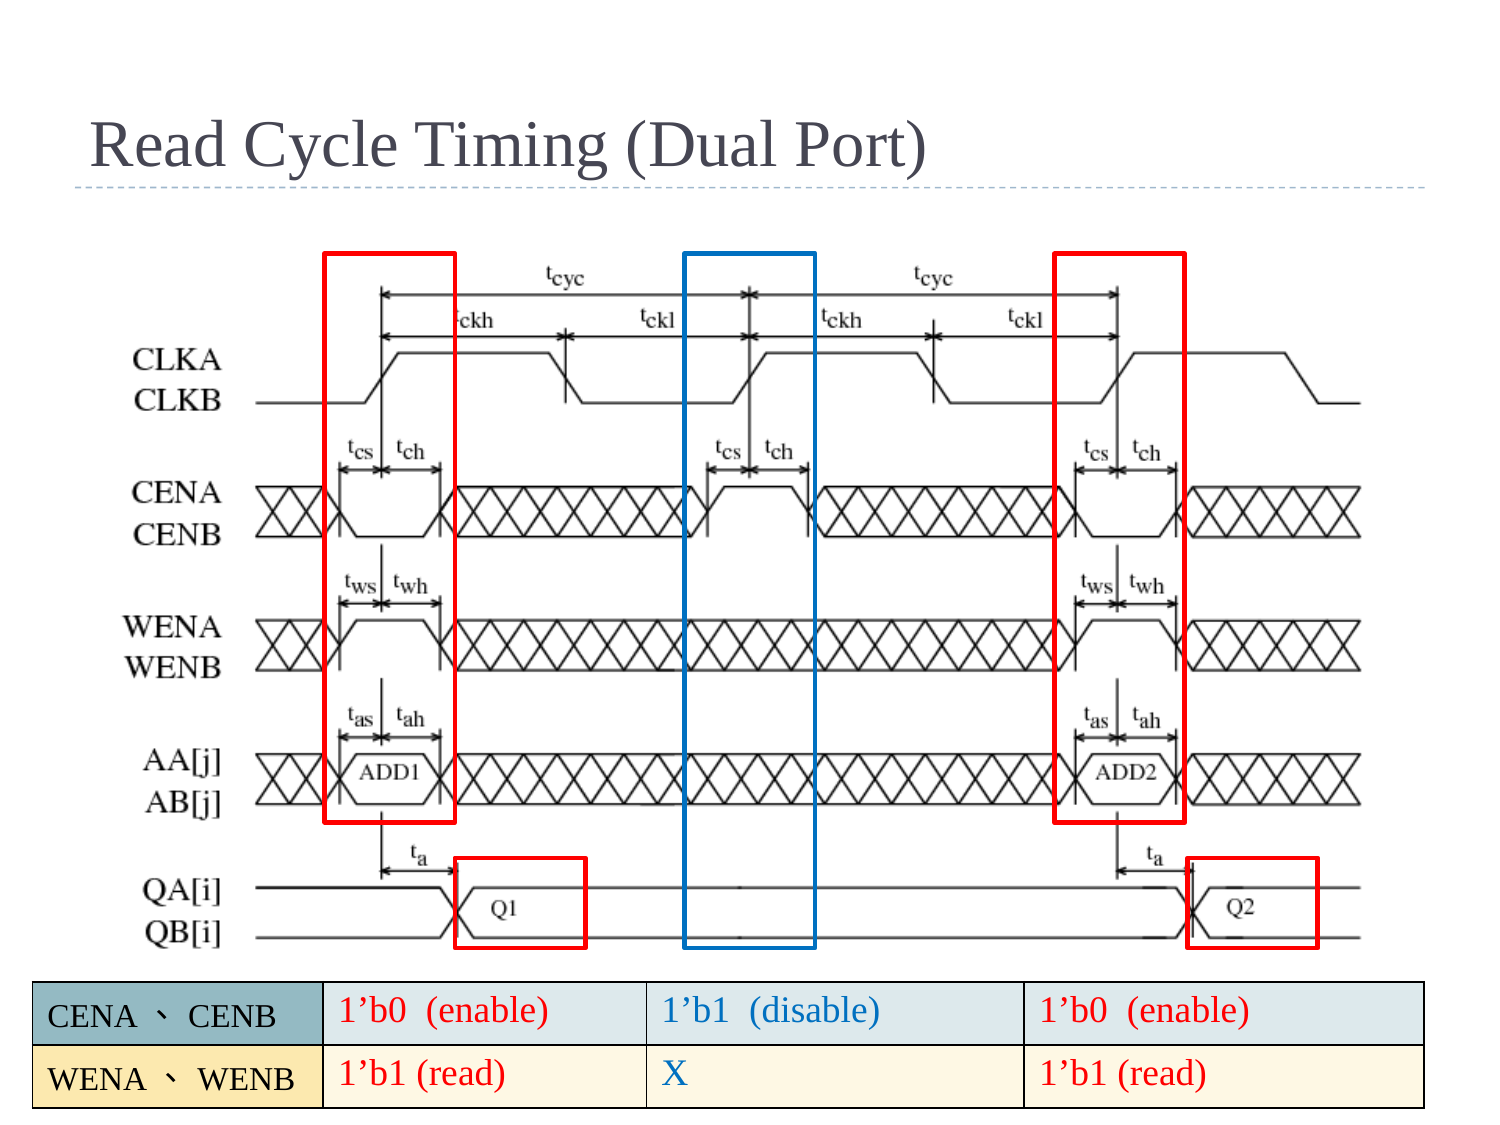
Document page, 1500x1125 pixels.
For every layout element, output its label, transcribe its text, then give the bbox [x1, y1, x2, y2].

table_cell 1’b1 (read) [324, 1046, 646, 1107]
table_header 1’b1 (disable) [647, 990, 1023, 1044]
table_header 1’b0 (enable) [324, 990, 646, 1044]
title Read Cycle Timing (Dual Port) [75, 24, 1425, 188]
table_header CENA、CENB [33, 983, 322, 1044]
table_cell WENA、WENB [33, 1046, 322, 1107]
picture [118, 253, 1424, 977]
table_header 1’b0 (enable) [1025, 989, 1423, 1044]
table_cell 1’b1 (read) [1025, 1046, 1423, 1107]
table_cell X [647, 1046, 1023, 1107]
